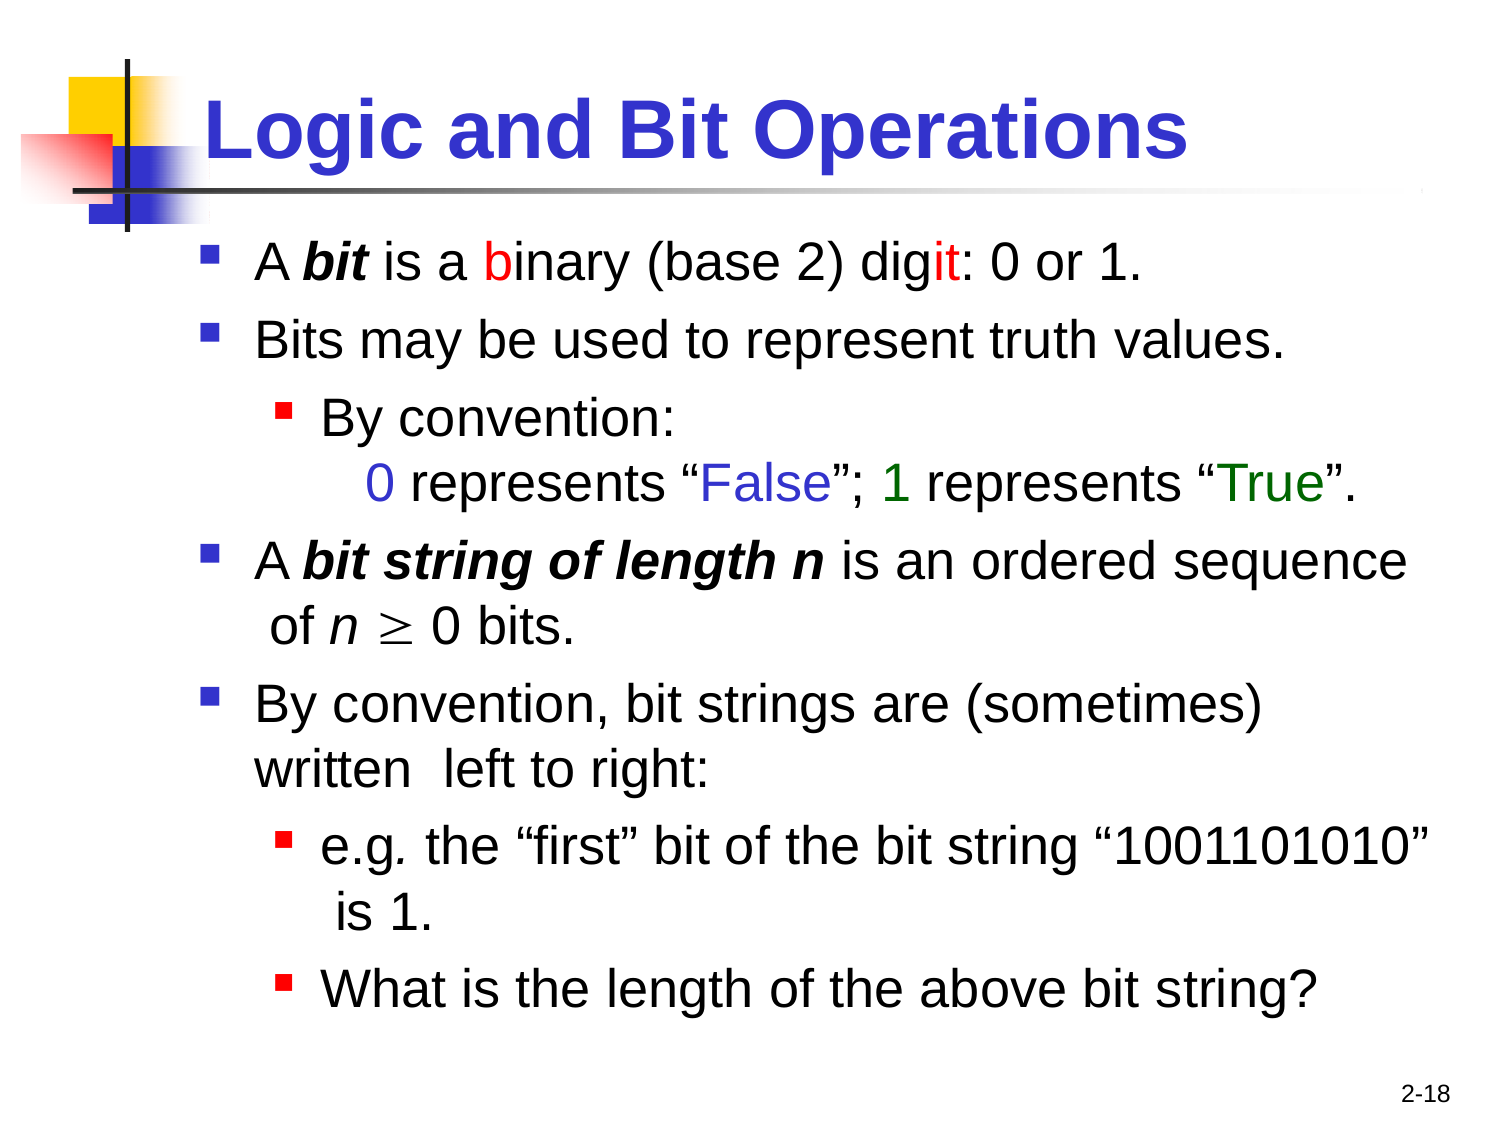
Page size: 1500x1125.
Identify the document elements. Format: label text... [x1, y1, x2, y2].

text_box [20, 58, 1423, 233]
text_box A bit is a binary (base 2) digit: 0 or 1. Bits may be used to represent truth values. By convention: 0 represents “False”; 1 represents “True”. A bit string of length n is an ordered sequence of n  0 bits. By convention, bit strings are (sometimes) written left to right: e.g. the “first” bit of the bit string “1001101010” is 1. What is the length of the above bit string? [195, 211, 1440, 1019]
slide_number 2-18 [1399, 1077, 1458, 1125]
